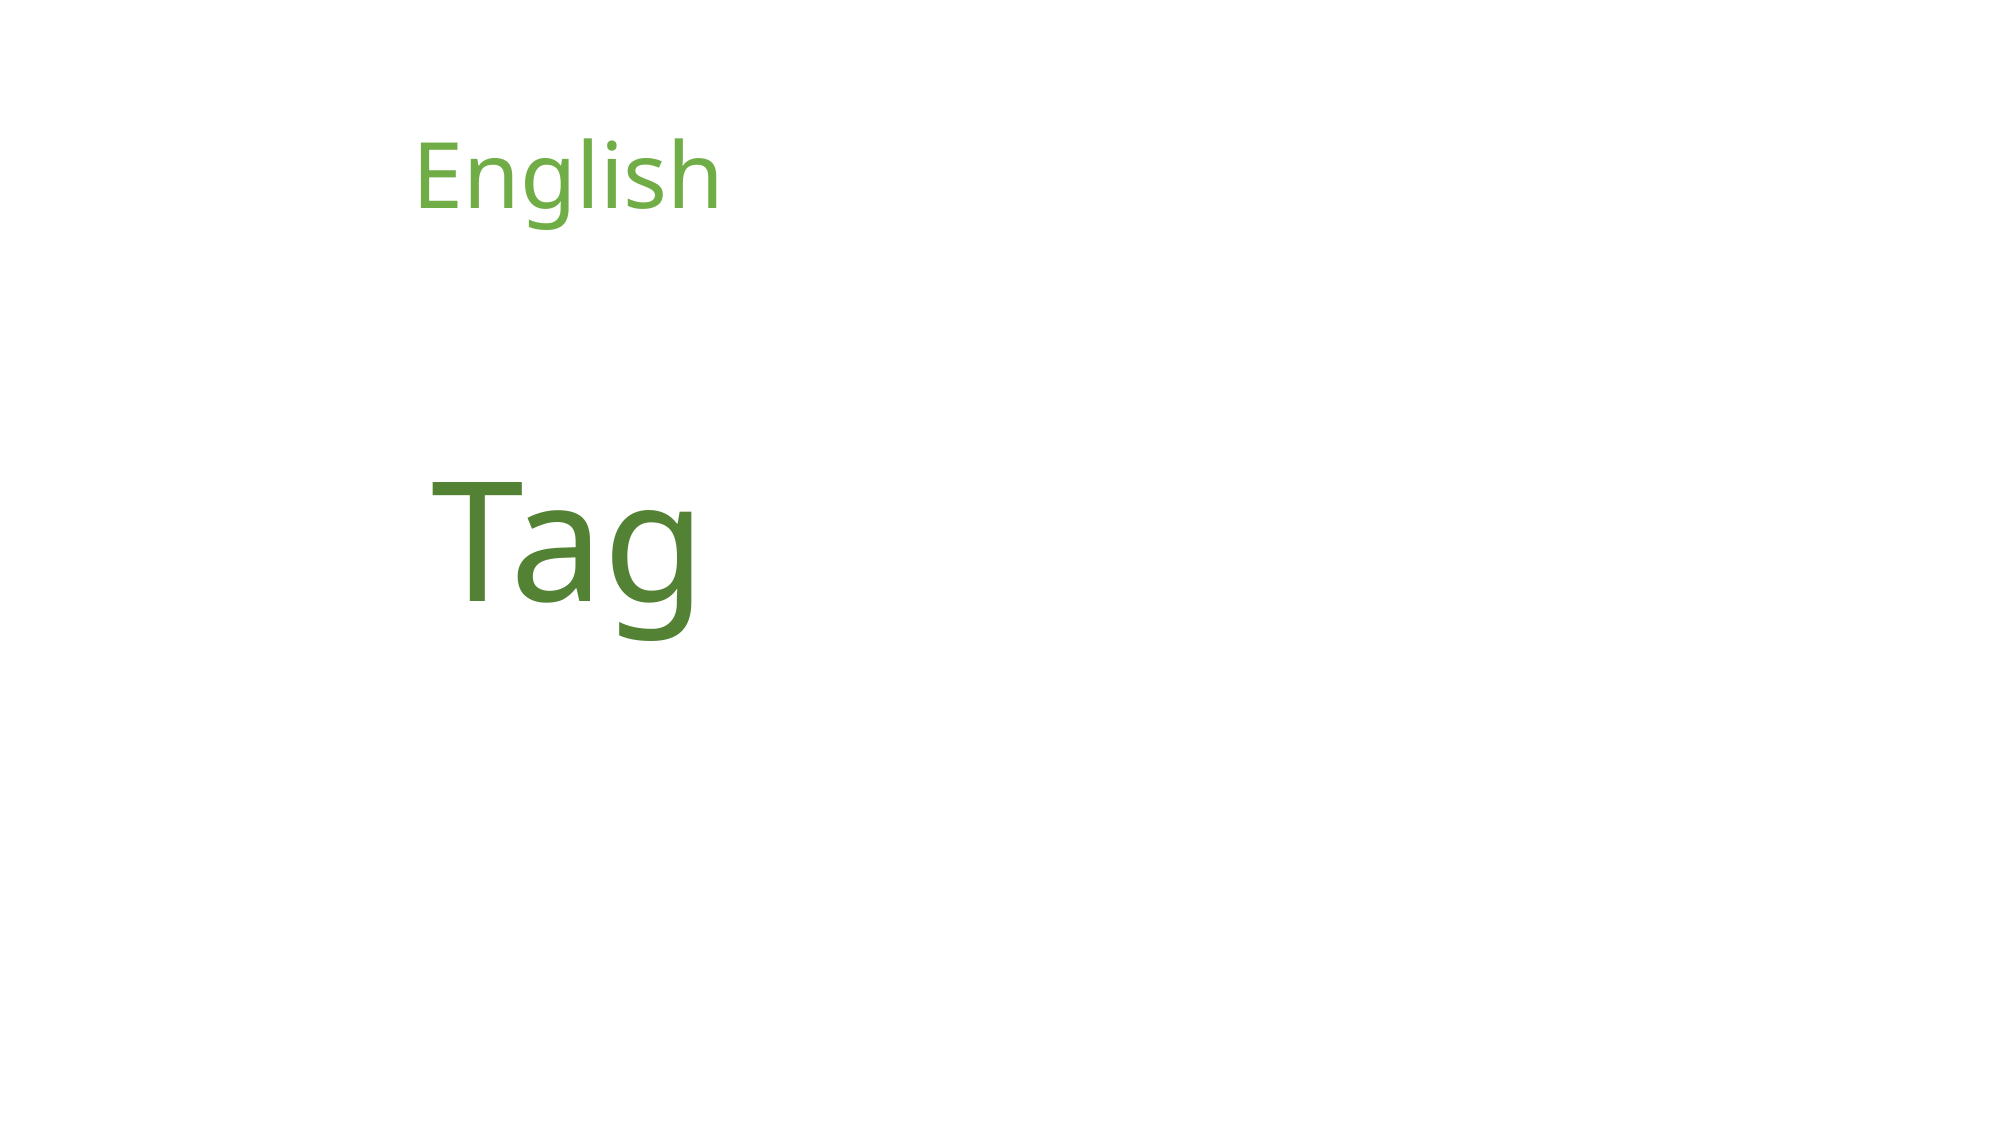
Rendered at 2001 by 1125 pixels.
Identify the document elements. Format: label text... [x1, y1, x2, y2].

list Tag [137, 450, 1000, 746]
title English [334, 70, 804, 288]
